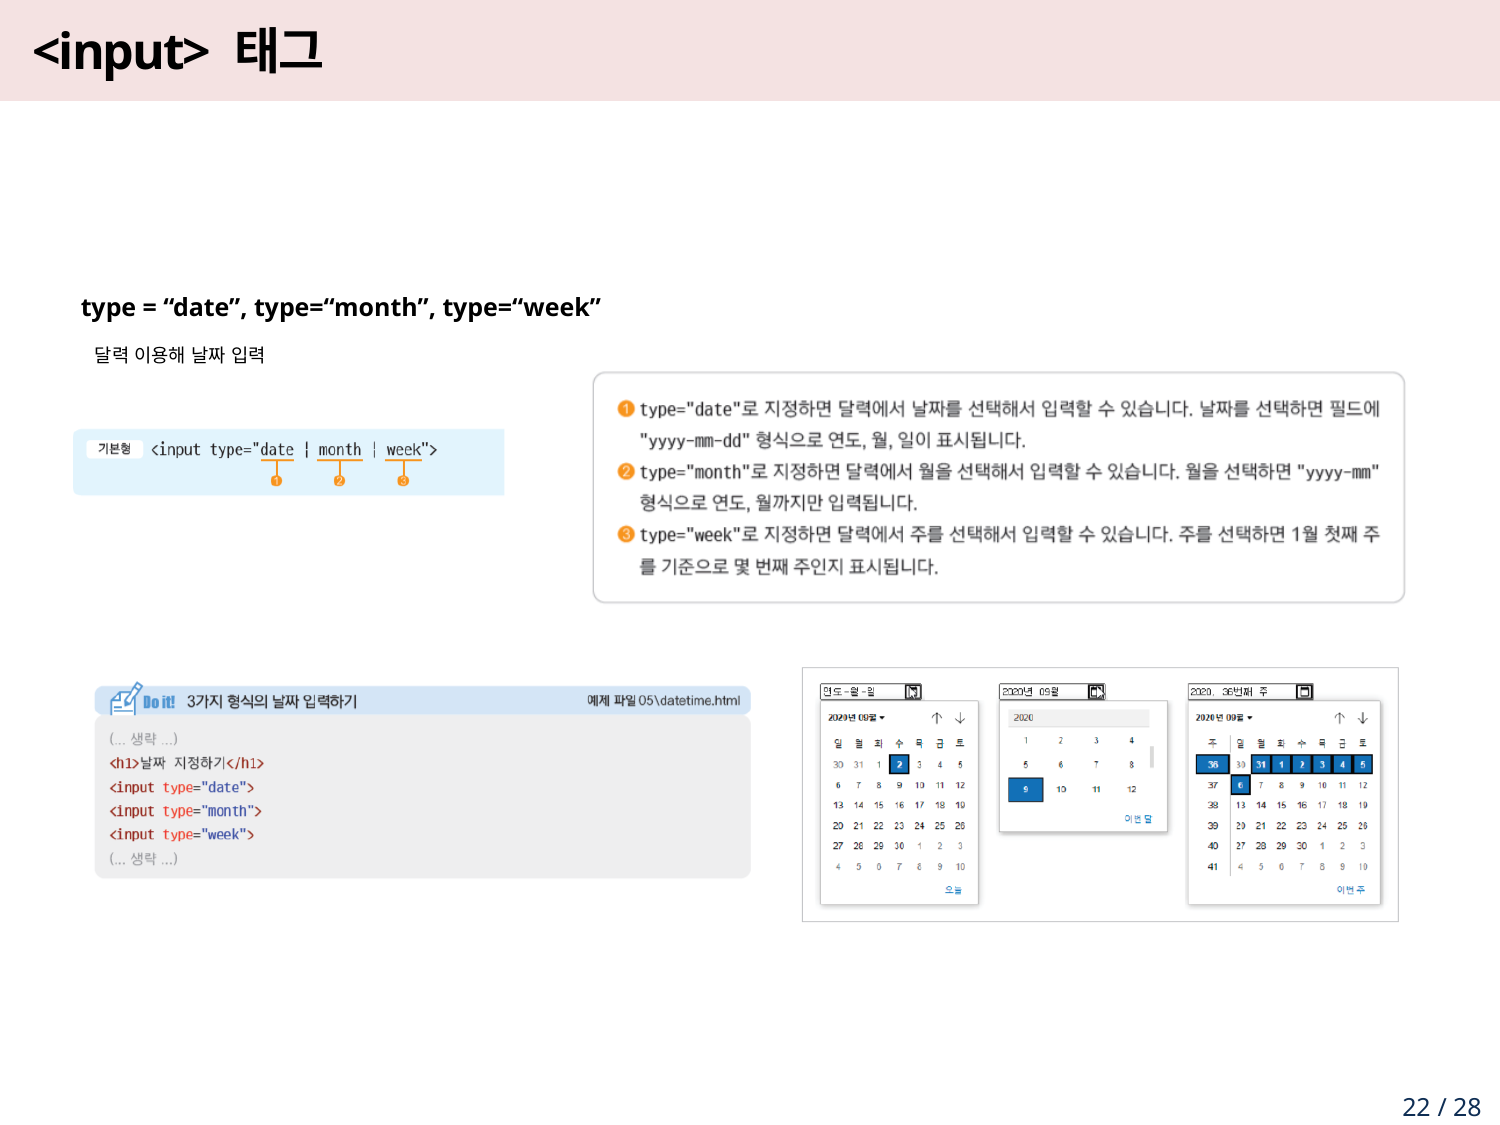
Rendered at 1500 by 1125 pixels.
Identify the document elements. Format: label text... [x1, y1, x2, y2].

title <input> 태그 [17, 10, 1295, 89]
picture [587, 367, 1413, 613]
text_box type = “date”, type=“month”, type=“week” [66, 284, 681, 329]
text_box 달력 이용해 날짜 입력 [79, 325, 421, 374]
picture [65, 413, 505, 504]
picture [792, 662, 1407, 929]
picture [86, 680, 756, 886]
